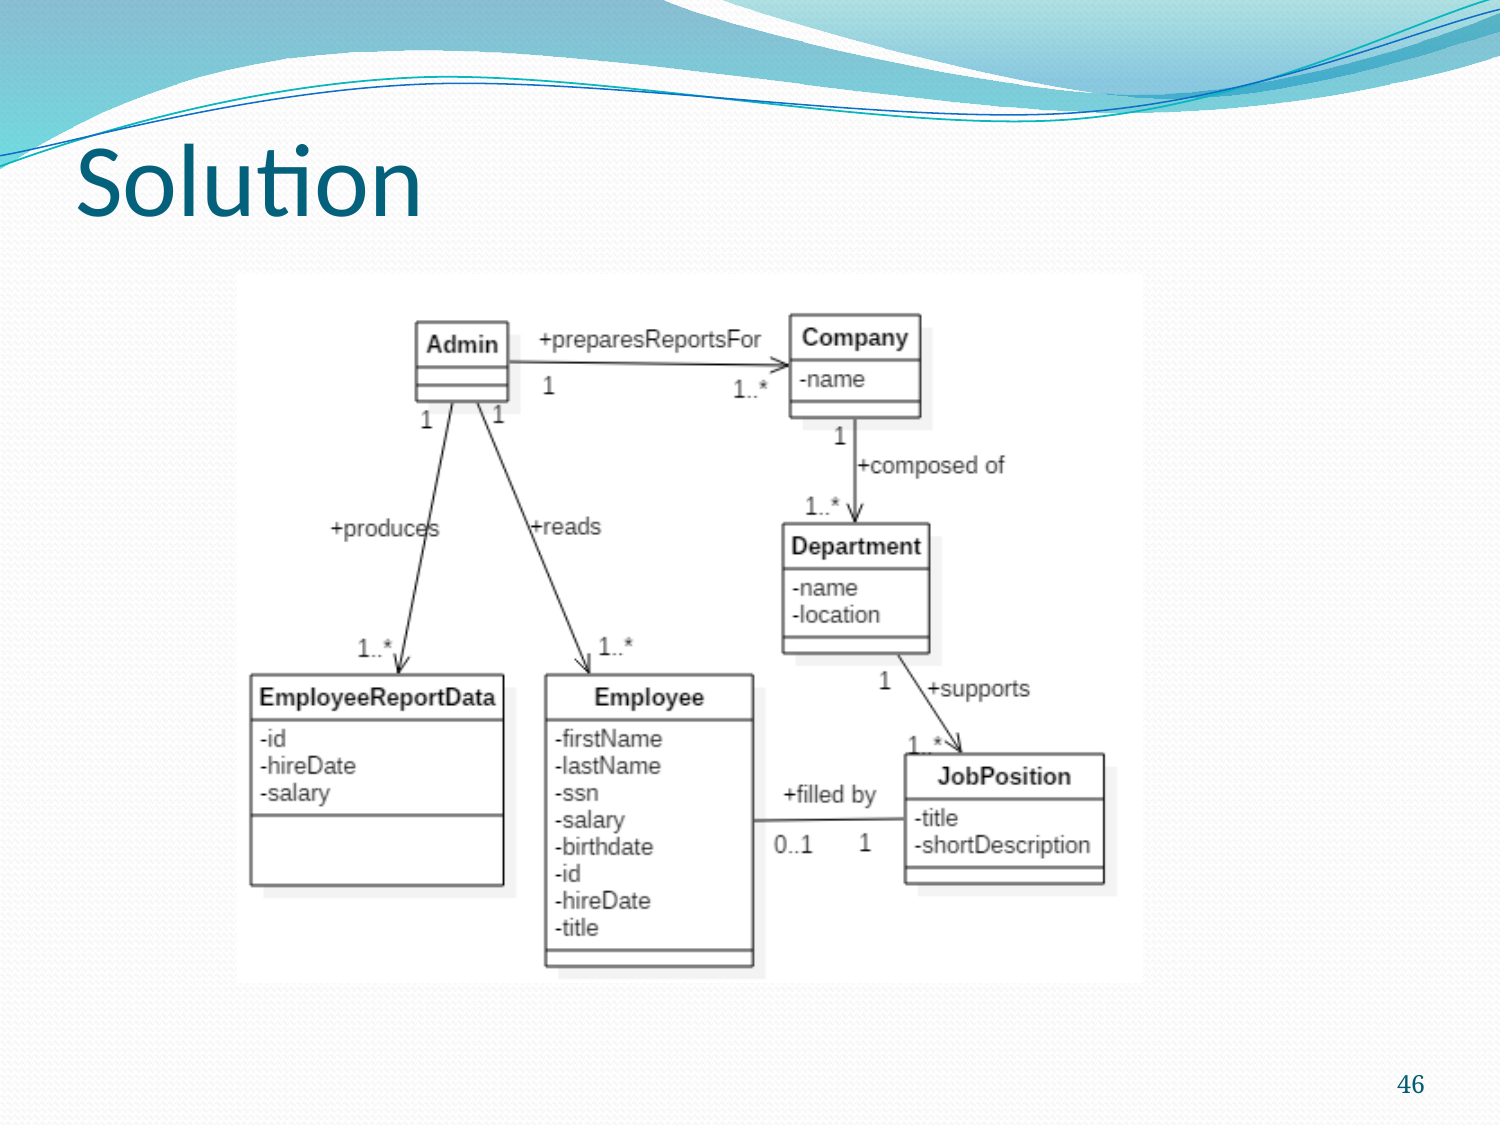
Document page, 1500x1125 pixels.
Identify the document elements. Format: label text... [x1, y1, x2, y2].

slide_number 46 [1299, 1042, 1425, 1103]
title Solution [75, 50, 1425, 238]
picture [237, 274, 1144, 984]
